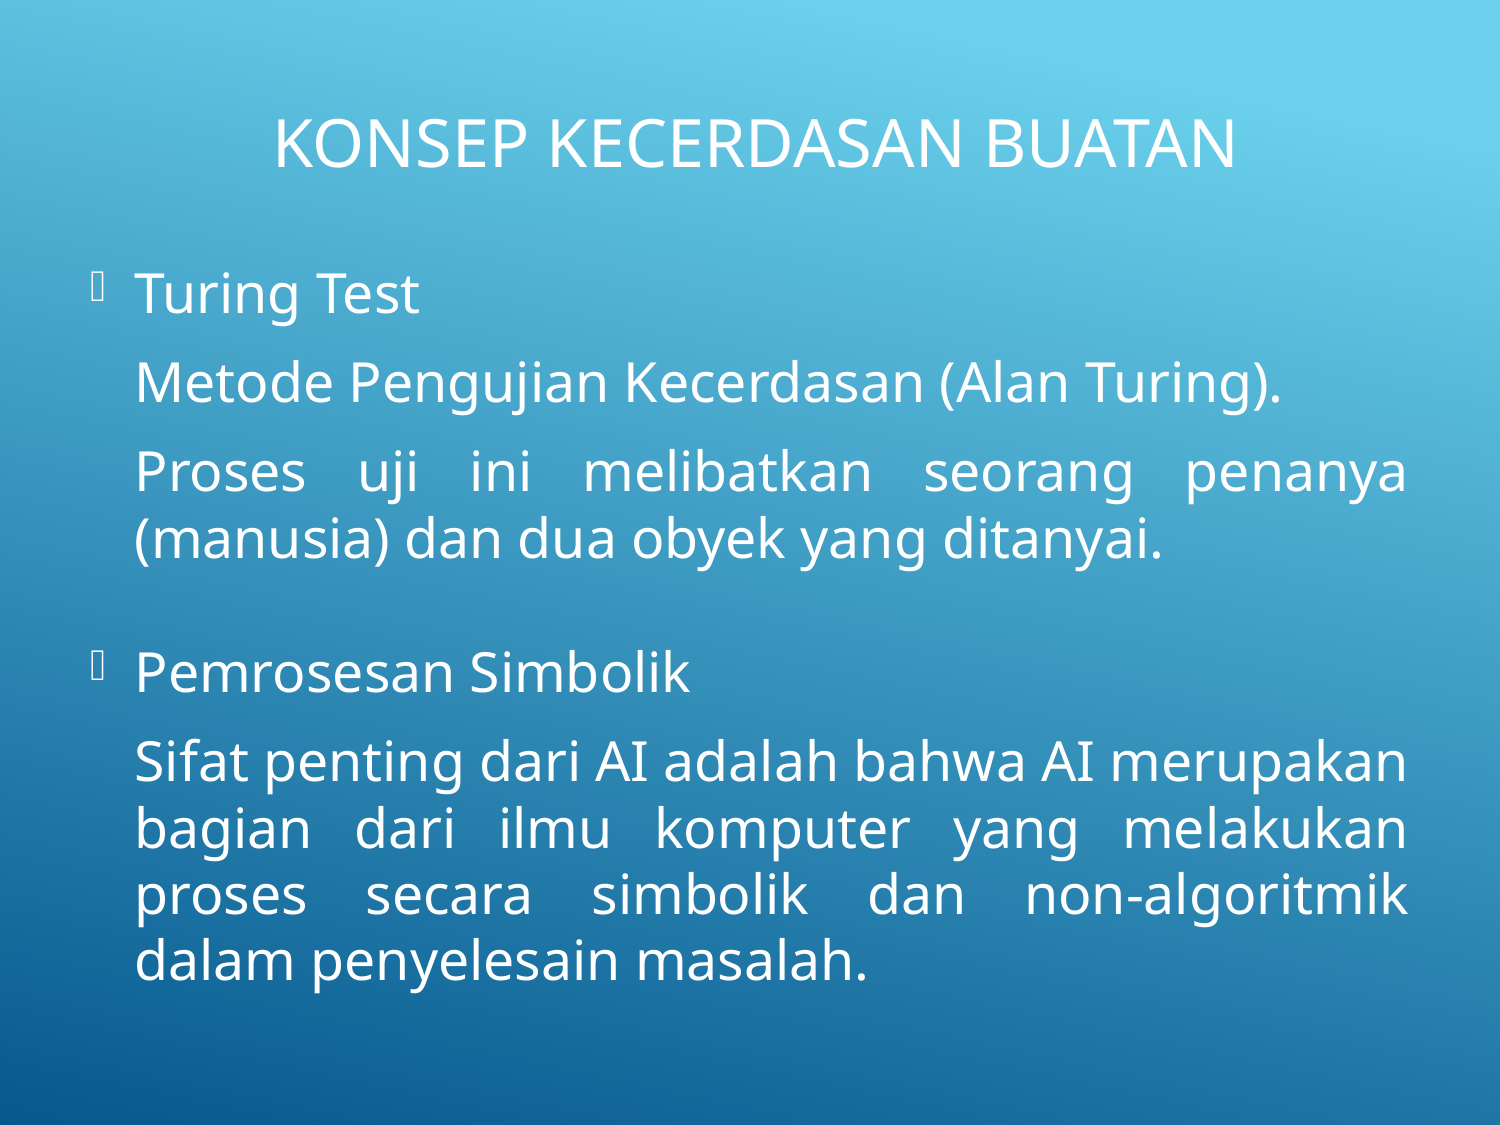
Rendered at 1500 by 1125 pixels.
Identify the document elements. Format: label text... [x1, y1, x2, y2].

list Turing Test Metode Pengujian Kecerdasan (Alan Turing). Proses uji ini melibatkan seorang penanya (manusia) dan dua obyek yang ditanyai. Pemrosesan Simbolik Sifat penting dari AI adalah bahwa AI merupakan bagian dari ilmu komputer yang melakukan proses secara simbolik dan non-algoritmik dalam penyelesain masalah. [75, 249, 1425, 1000]
title Konsep Kecerdasan Buatan [75, 50, 1438, 233]
